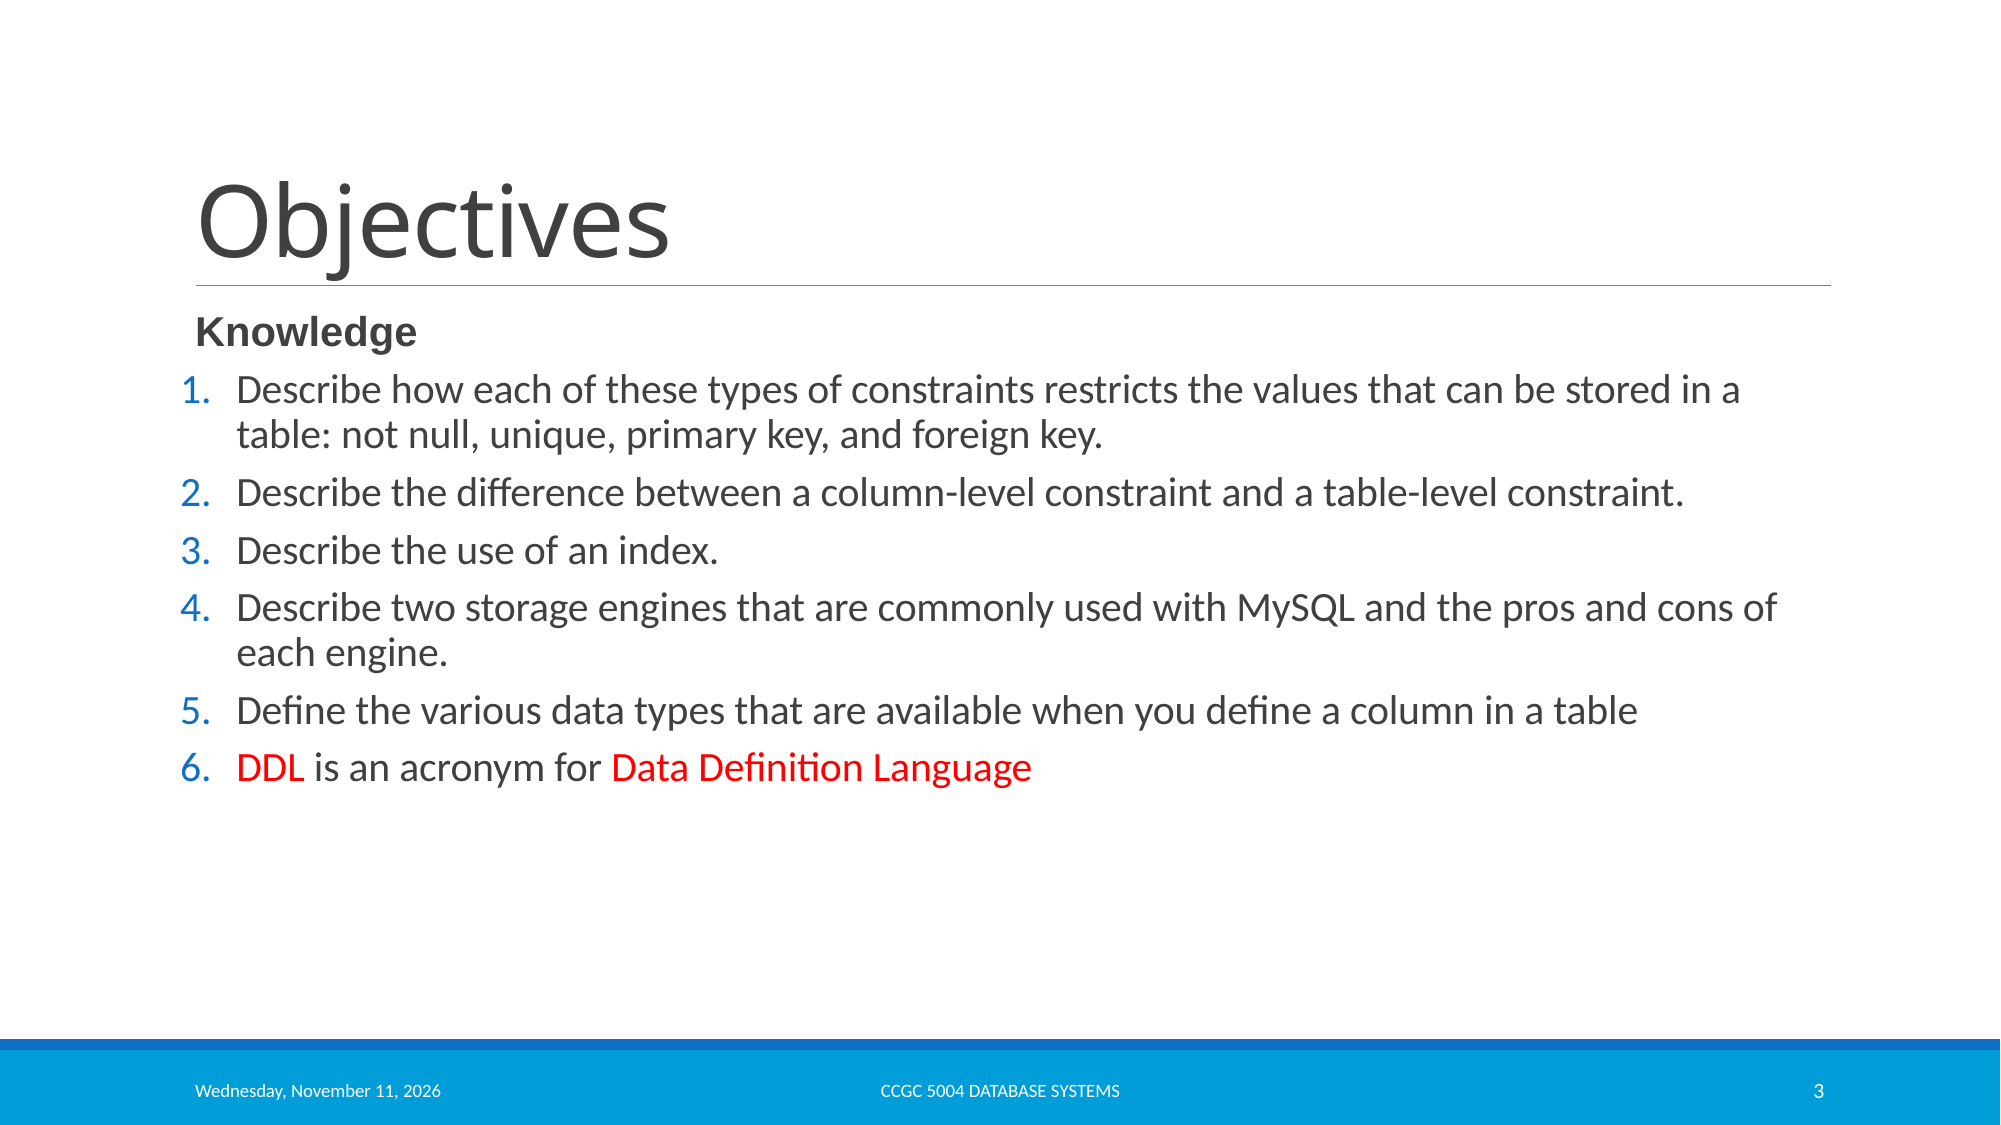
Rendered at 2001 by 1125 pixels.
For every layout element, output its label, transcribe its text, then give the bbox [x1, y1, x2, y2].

title Objectives [180, 47, 1830, 285]
list Knowledge Describe how each of these types of constraints restricts the values that can be stored in a table: not null, unique, primary key, and foreign key. Describe the difference between a column-level constraint and a table-level constraint. Describe the use of an index. Describe two storage engines that are commonly used with MySQL and the pros and cons of each engine. Define the various data types that are available when you define a column in a table DDL is an acronym for Data Definition Language [180, 302, 1830, 963]
footer CCGC 5004 Database Systems [604, 1059, 1396, 1120]
slide_number 3 [1624, 1059, 1840, 1120]
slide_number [180, 1059, 586, 1120]
